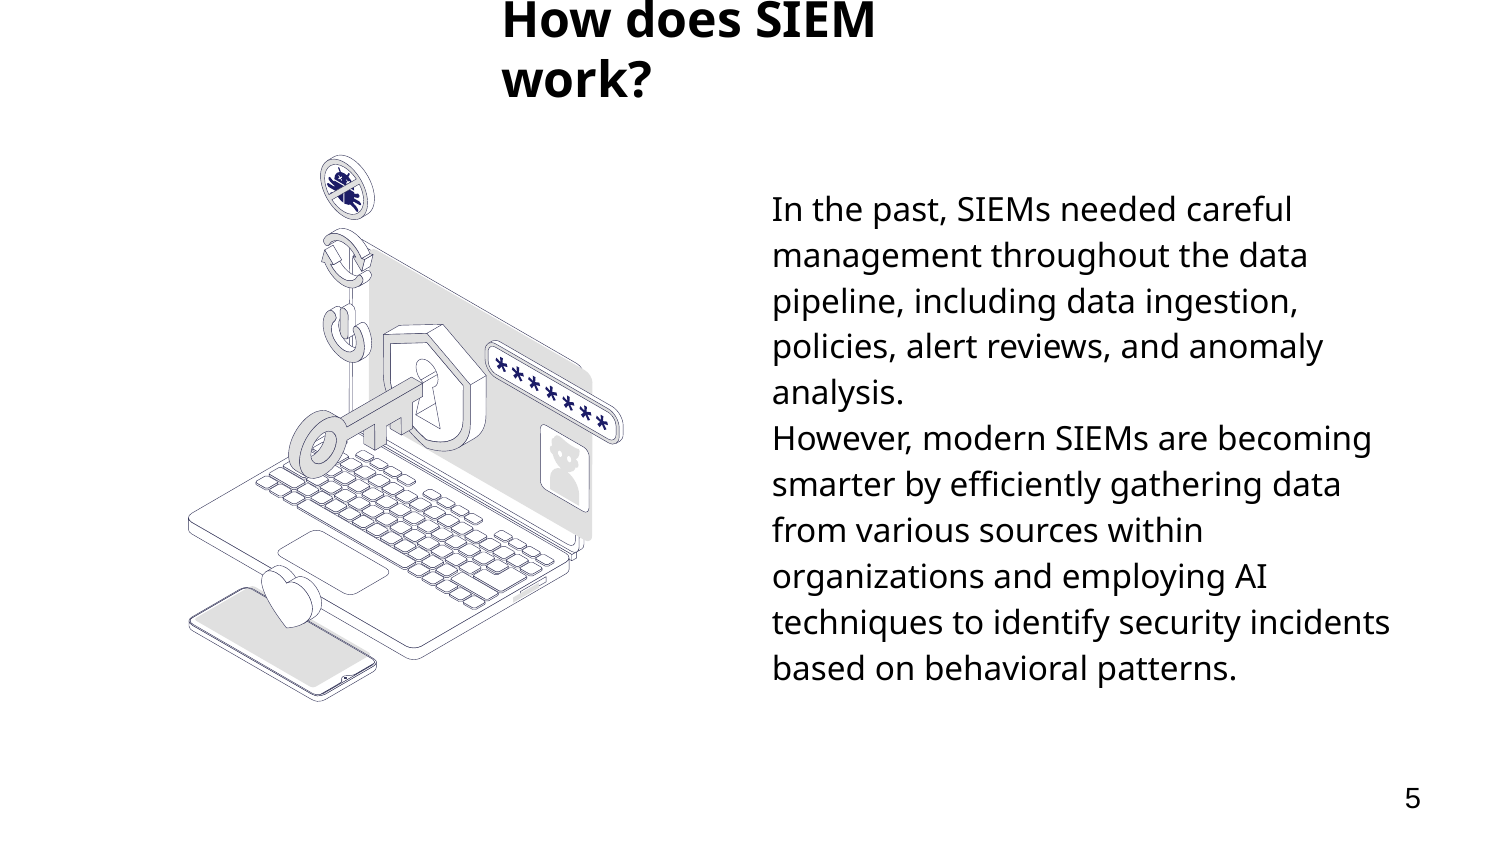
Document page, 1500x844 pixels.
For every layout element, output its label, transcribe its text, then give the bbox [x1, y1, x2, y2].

title How does SIEM work? [486, 53, 1019, 123]
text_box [187, 153, 624, 702]
slide_number 5 [1389, 764, 1480, 830]
list In the past, SIEMs needed careful management throughout the data pipeline, including data ingestion, policies, alert reviews, and anomaly analysis. However, modern SIEMs are becoming smarter by efficiently gathering data from various sources within organizations and employing AI techniques to identify security incidents based on behavioral patterns. [731, 167, 1430, 689]
